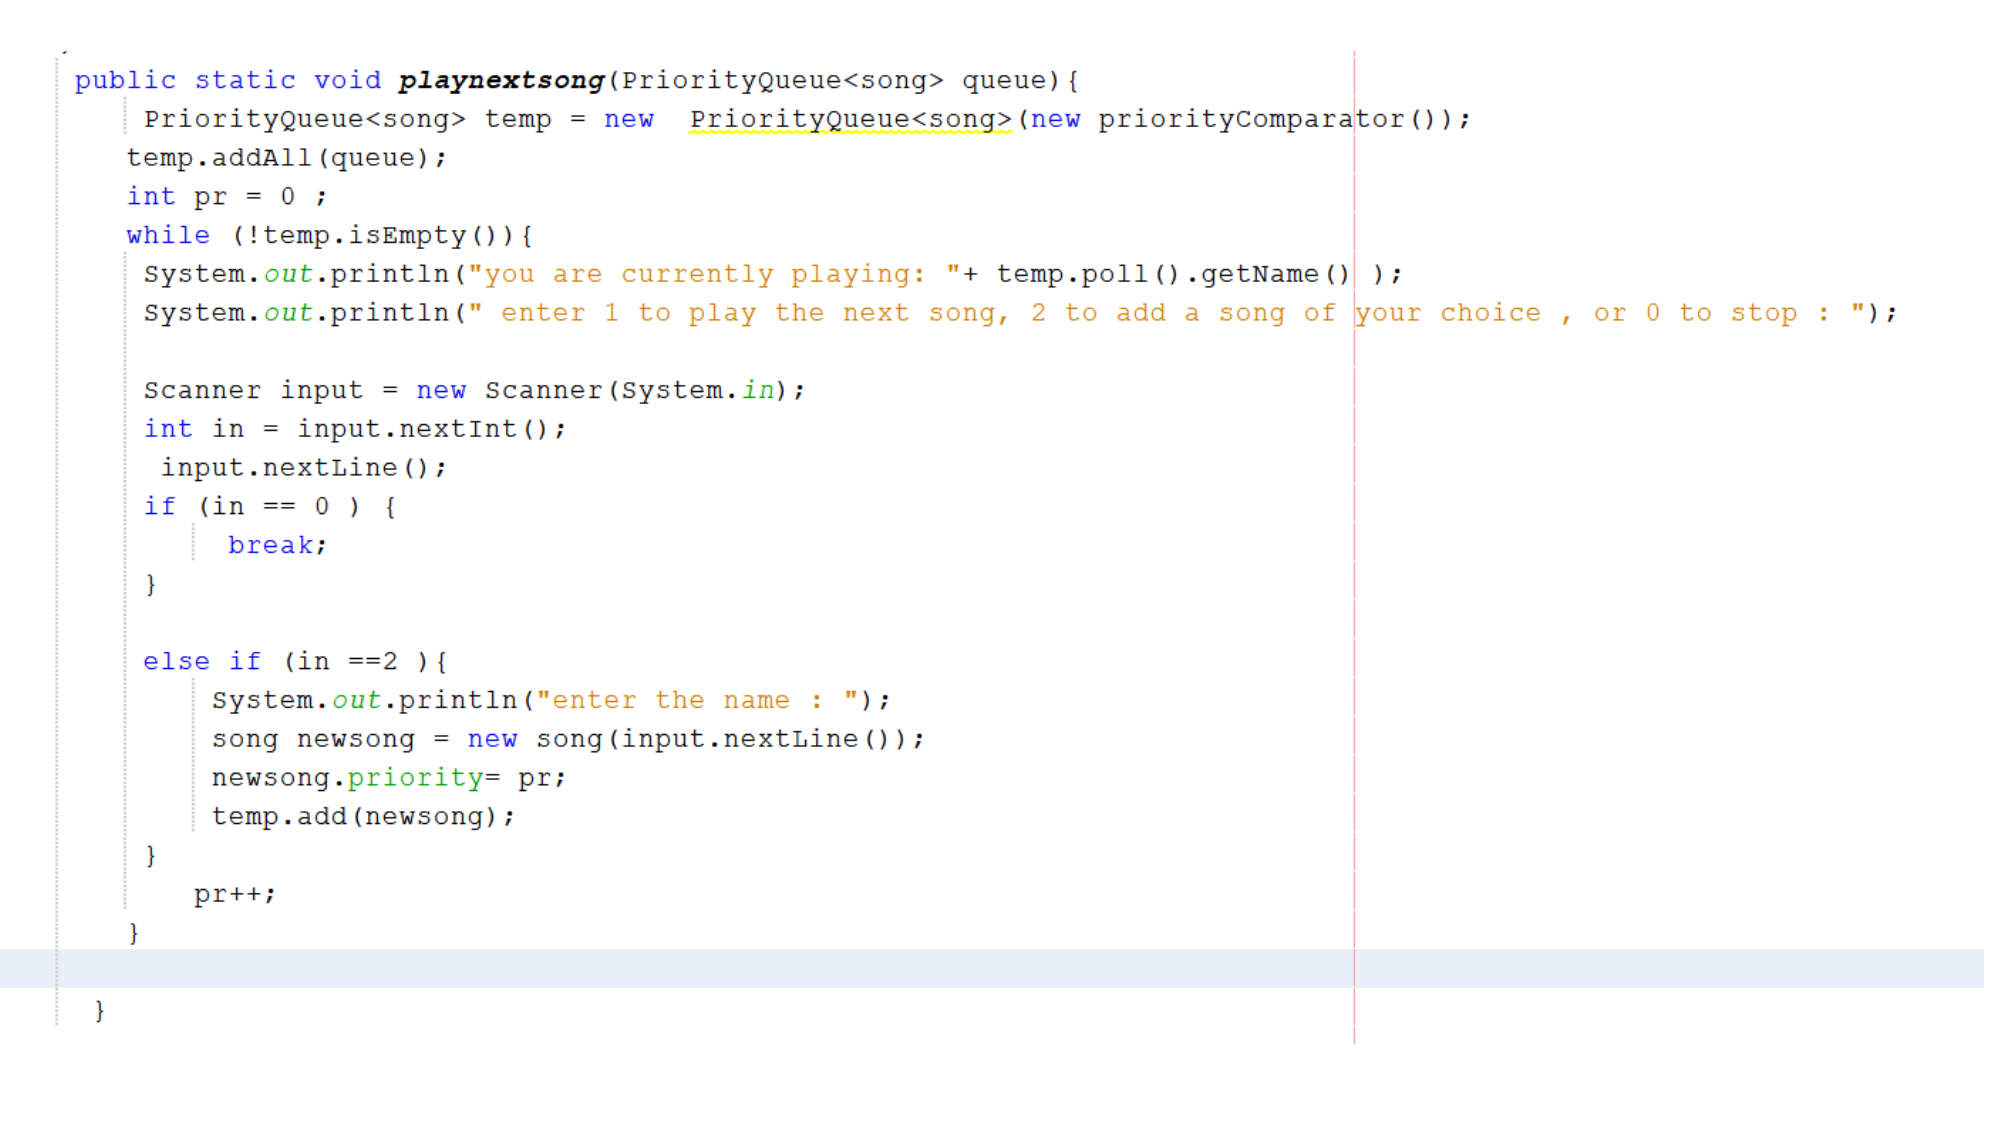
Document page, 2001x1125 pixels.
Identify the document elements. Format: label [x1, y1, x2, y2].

picture [0, 51, 1984, 1044]
